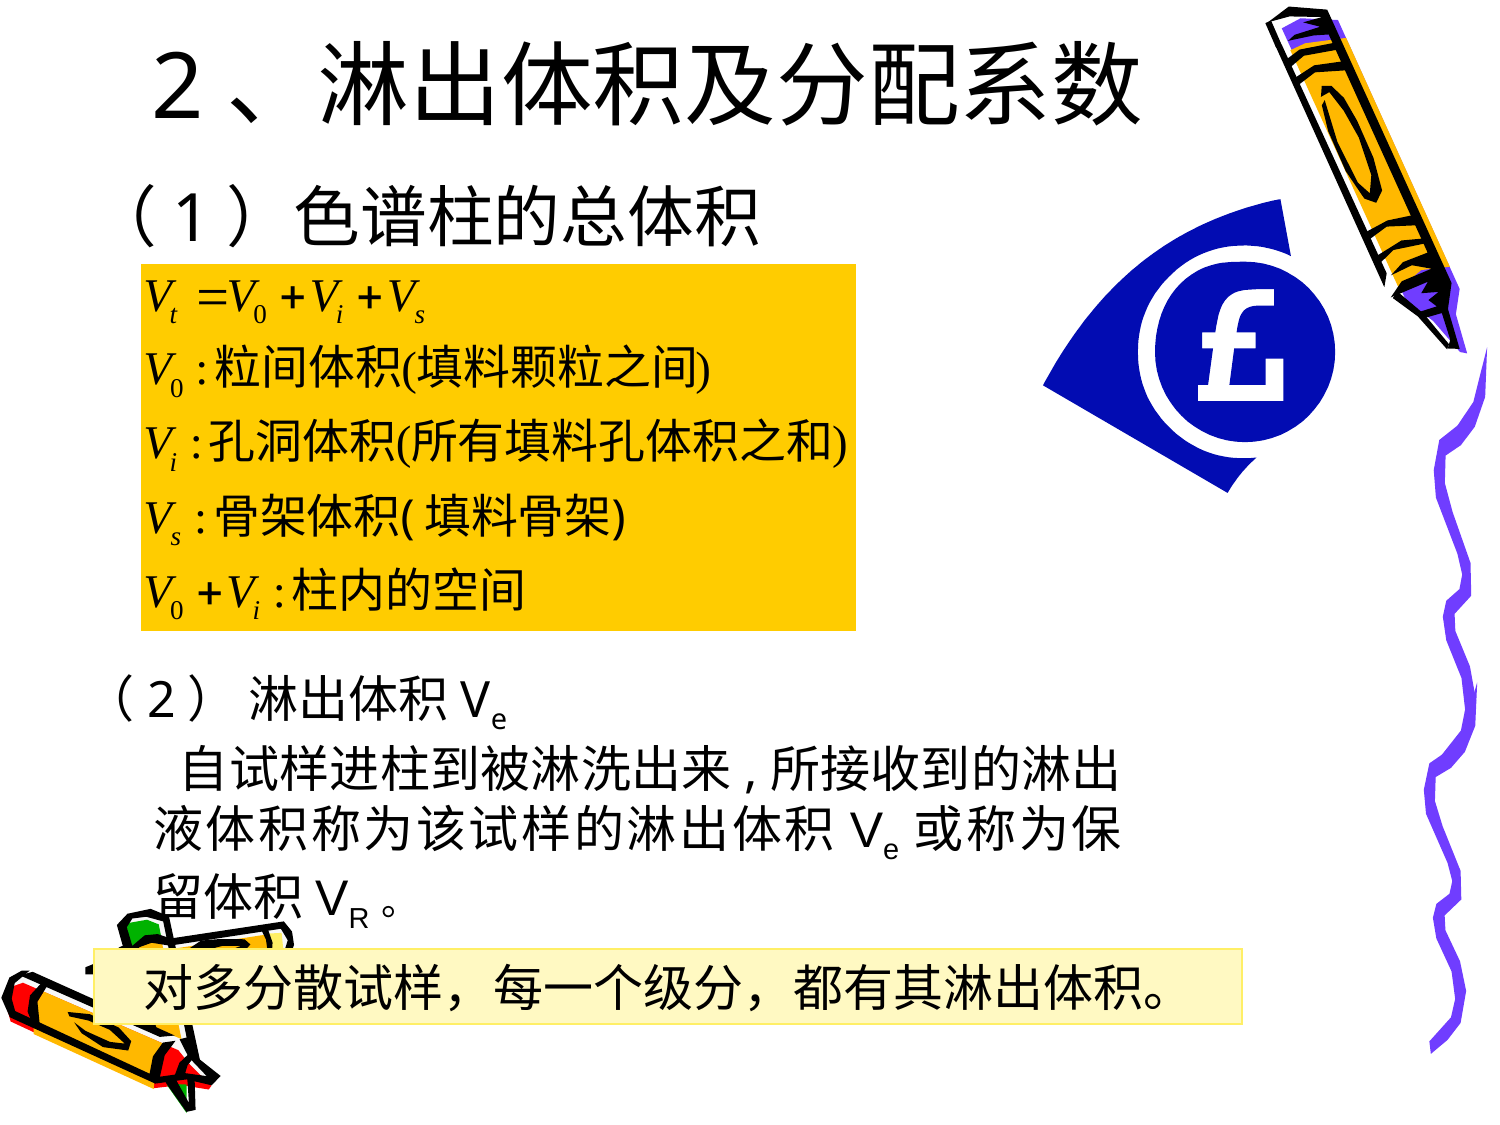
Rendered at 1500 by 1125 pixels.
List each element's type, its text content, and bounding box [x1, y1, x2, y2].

list （1）色谱柱的总体积 [75, 167, 821, 245]
text_box 自试样进柱到被淋洗出来,所接收到的淋出液体积称为该试样的淋出体积Ve或称为保留体积VR。 [93, 729, 1137, 918]
text_box （2） 淋出体积Ve [70, 659, 640, 737]
title 2、淋出体积及分配系数 [35, 25, 1261, 145]
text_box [140, 263, 856, 631]
text_box 对多分散试样，每一个级分，都有其淋出体积。 [93, 948, 1243, 1025]
picture [1042, 199, 1336, 493]
